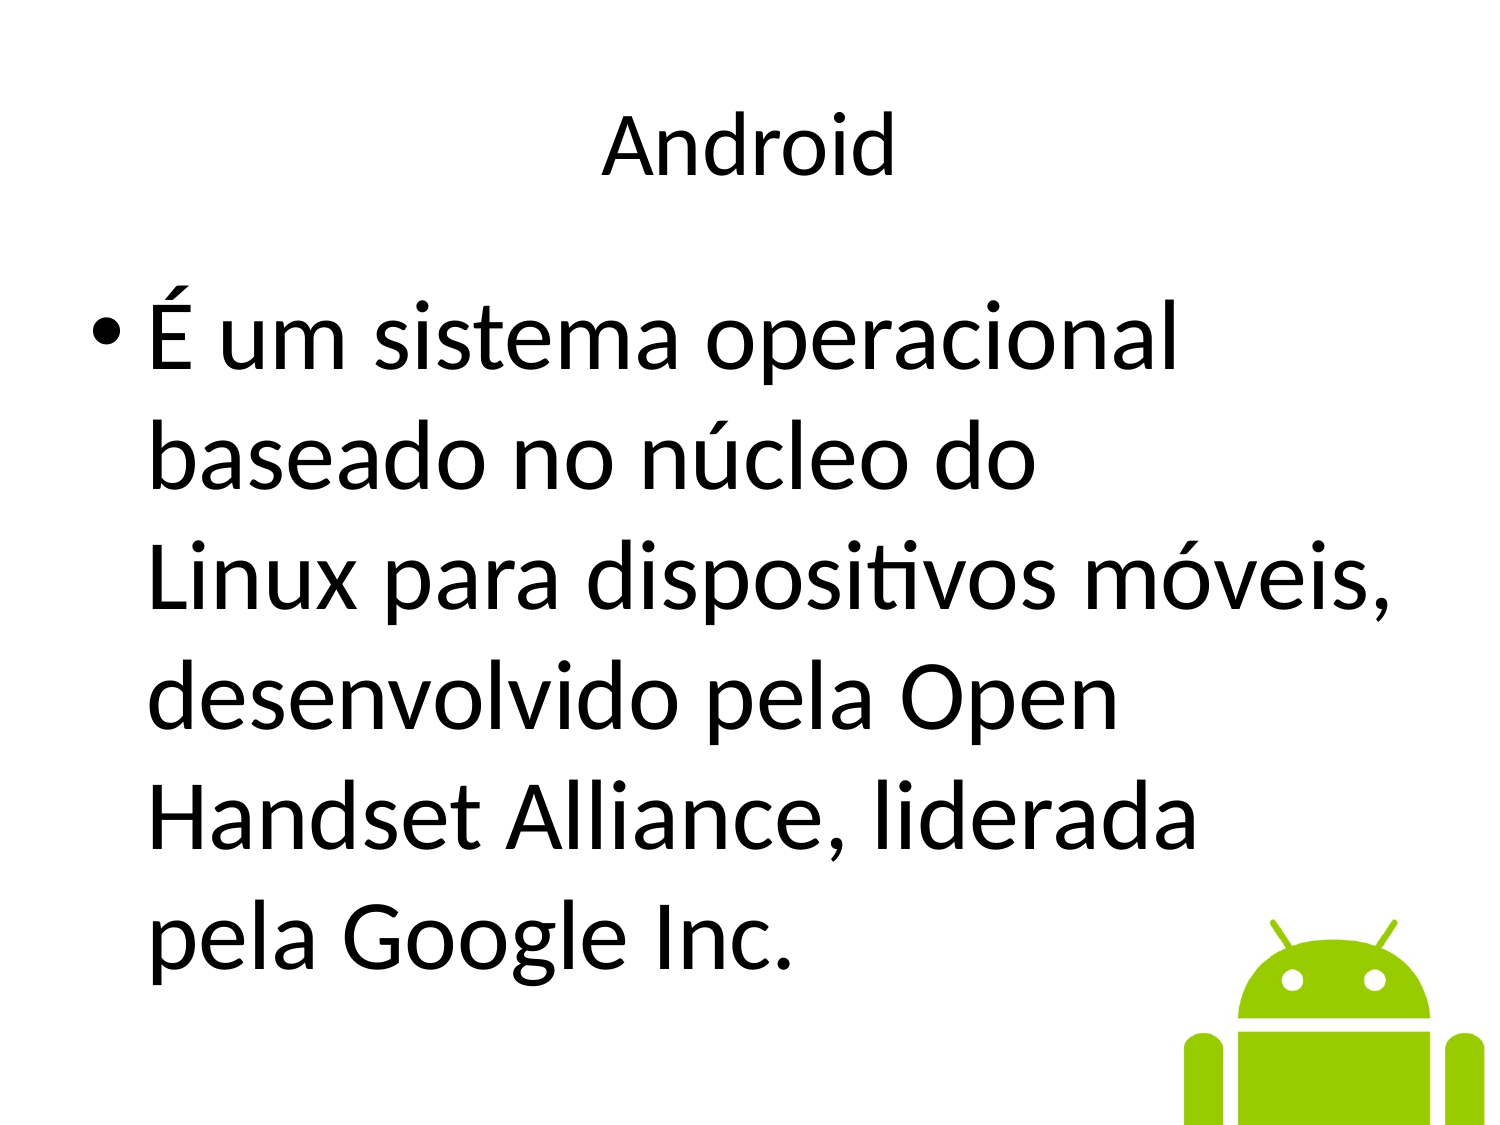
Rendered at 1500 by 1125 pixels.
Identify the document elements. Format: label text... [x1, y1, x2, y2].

text_box É um sistema operacional baseado no núcleo do Linux para dispositivos móveis, desenvolvido pela Open Handset Alliance, liderada pela Google Inc. [75, 262, 1425, 1005]
picture [1163, 919, 1500, 1125]
text_box Android [75, 45, 1425, 233]
